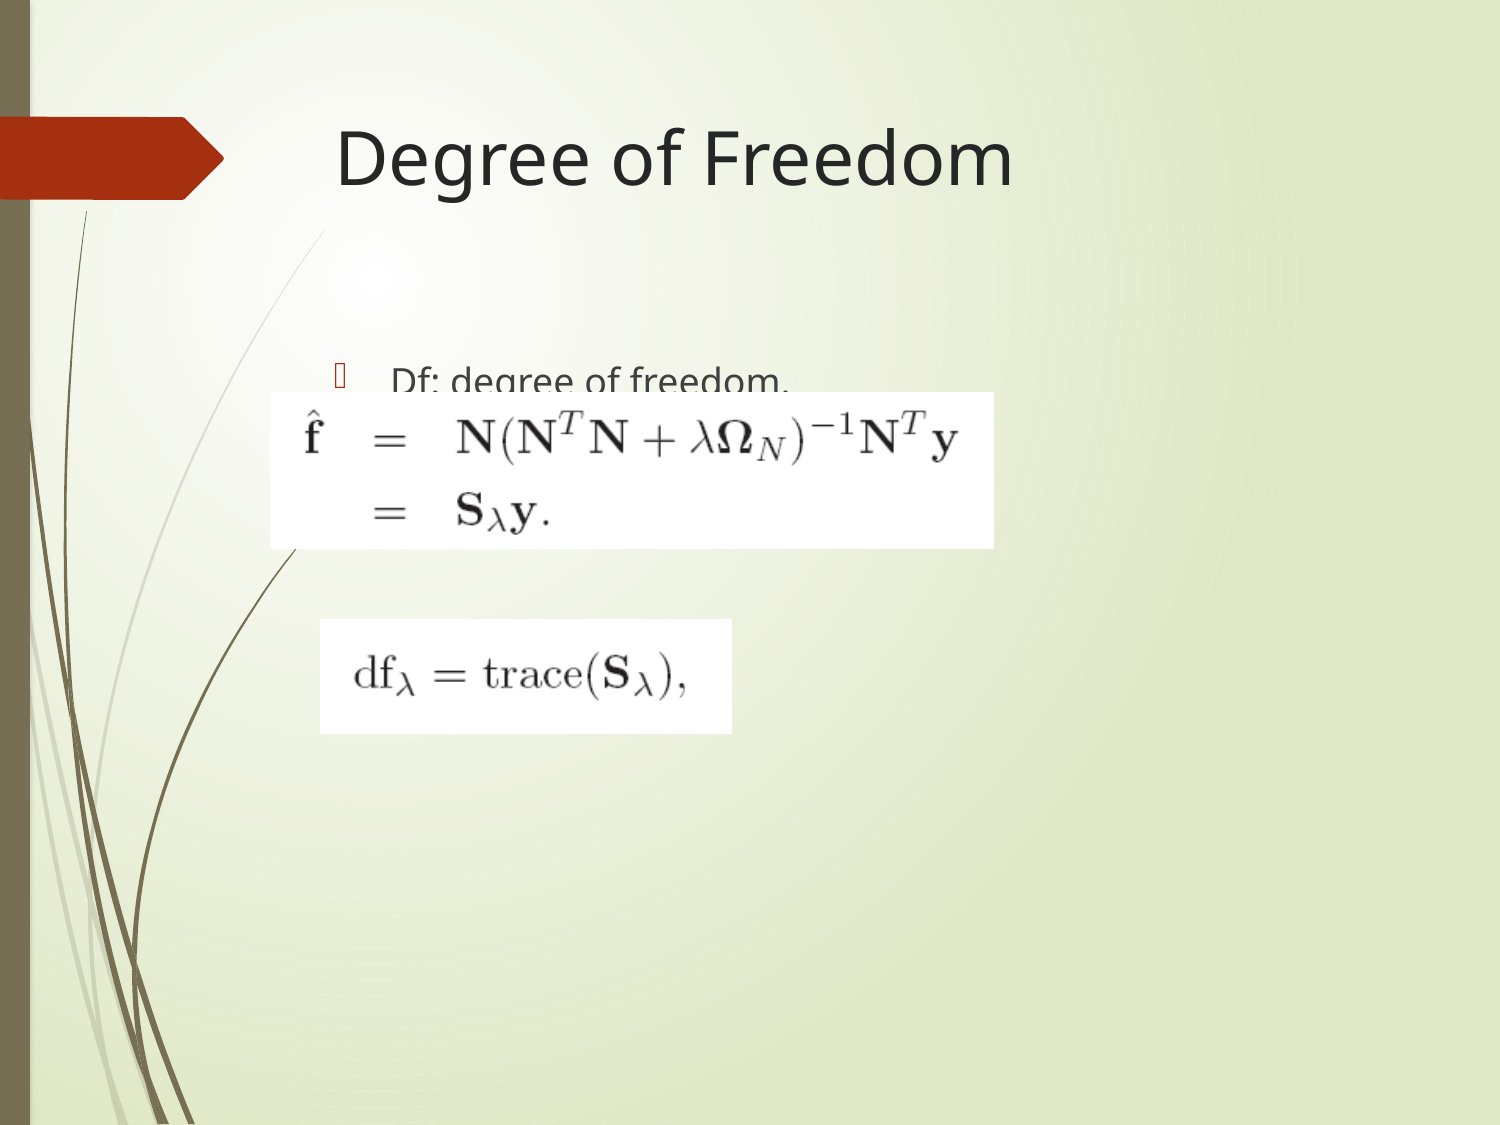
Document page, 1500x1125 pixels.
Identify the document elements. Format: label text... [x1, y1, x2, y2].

picture [269, 391, 994, 549]
list Df: degree of freedom. [318, 350, 1400, 970]
title Degree of Freedom [319, 102, 1400, 313]
picture [320, 619, 732, 734]
